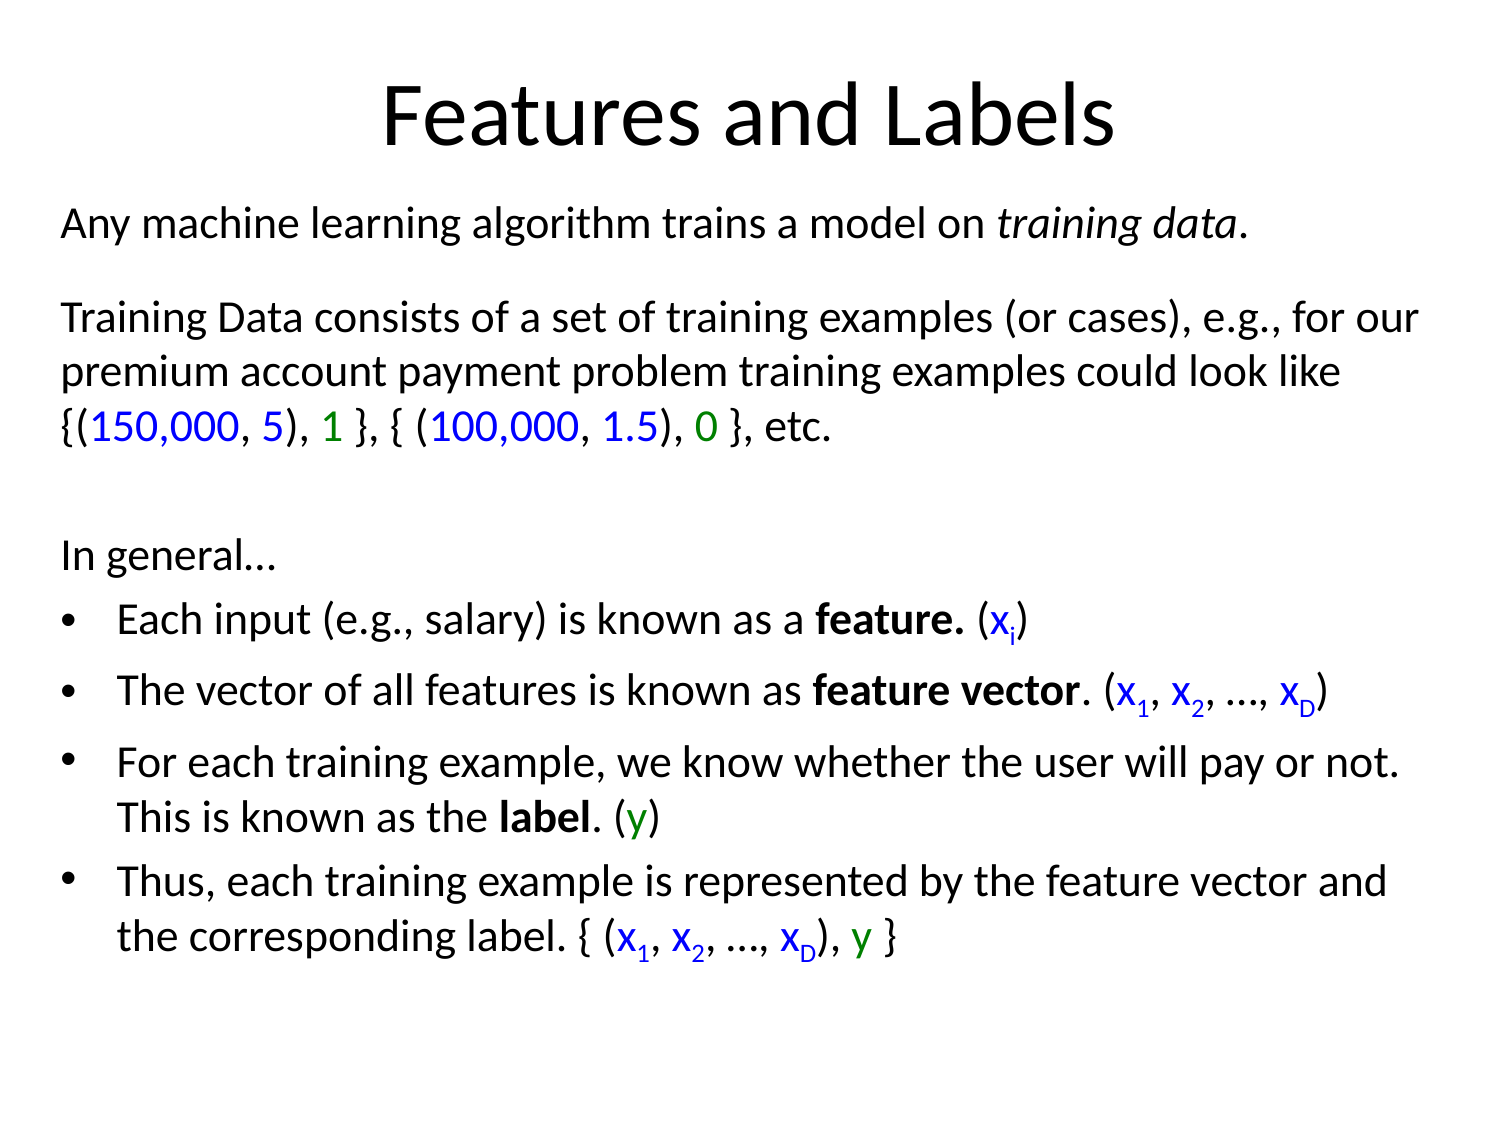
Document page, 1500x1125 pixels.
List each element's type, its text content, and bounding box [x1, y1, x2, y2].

title Features and Labels [75, 14, 1425, 185]
list Any machine learning algorithm trains a model on training data. Training Data consists of a set of training examples (or cases), e.g., for our premium account payment problem training examples could look like {(150,000, 5), 1 }, { (100,000, 1.5), 0 }, etc. In general… Each input (e.g., salary) is known as a feature. (xi) The vector of all features is known as feature vector. (x1, x2, …, xD) For each training example, we know whether the user will pay or not. This is known as the label. (y) Thus, each training example is represented by the feature vector and the corresponding label. { (x1, x2, …, xD), y } [45, 185, 1459, 1053]
